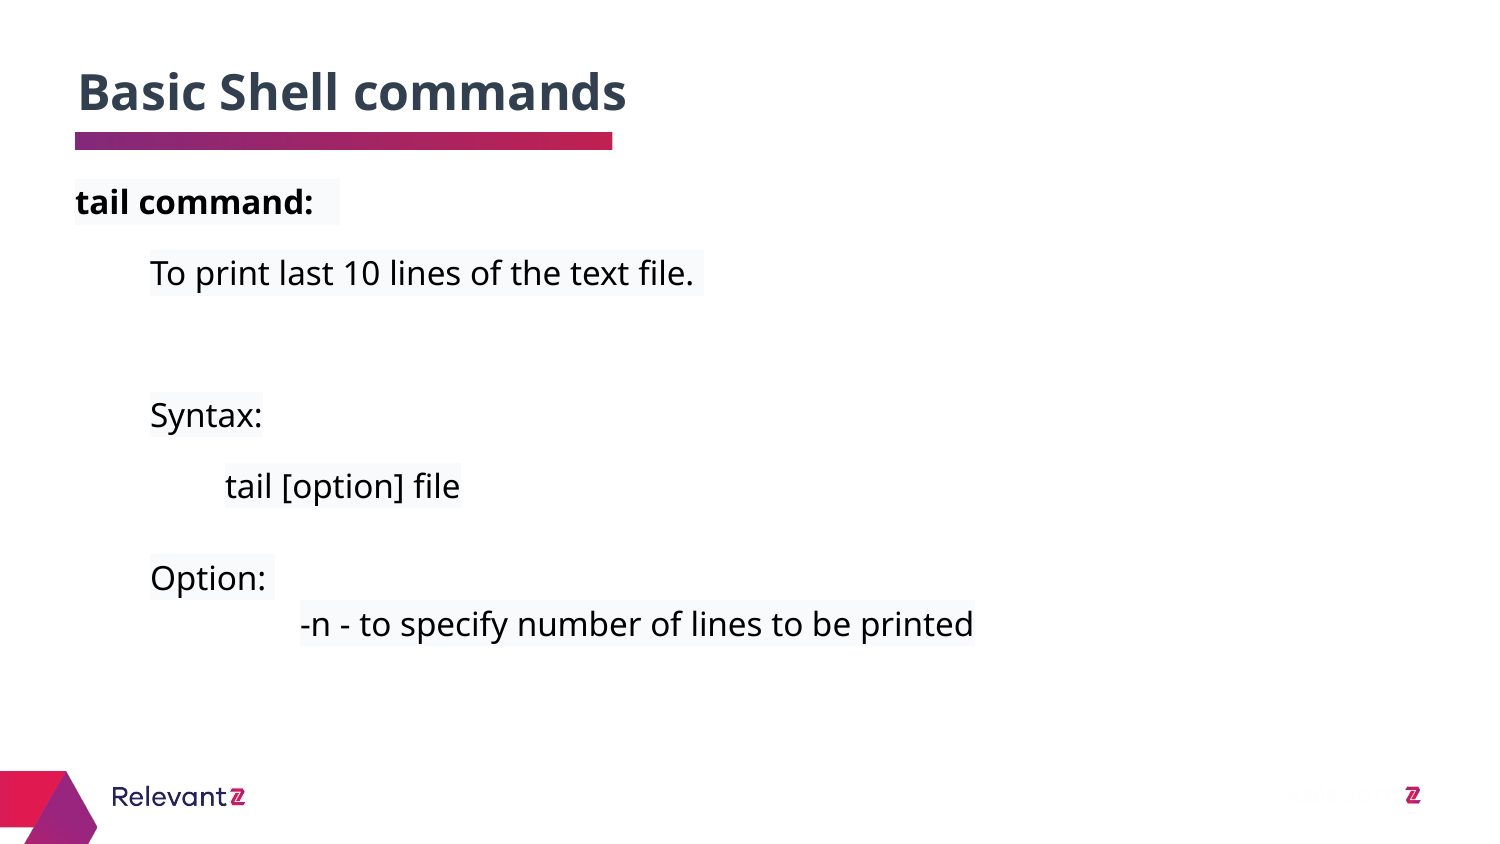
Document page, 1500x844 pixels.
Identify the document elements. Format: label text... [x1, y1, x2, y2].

text_box Basic Shell commands [62, 52, 1243, 137]
picture [1284, 782, 1425, 810]
title tail command: To print last 10 lines of the text file. Syntax: tail [option] file Option: -n - to specify number of lines to be printed [75, 175, 1366, 740]
picture [109, 782, 250, 810]
picture [0, 769, 101, 844]
